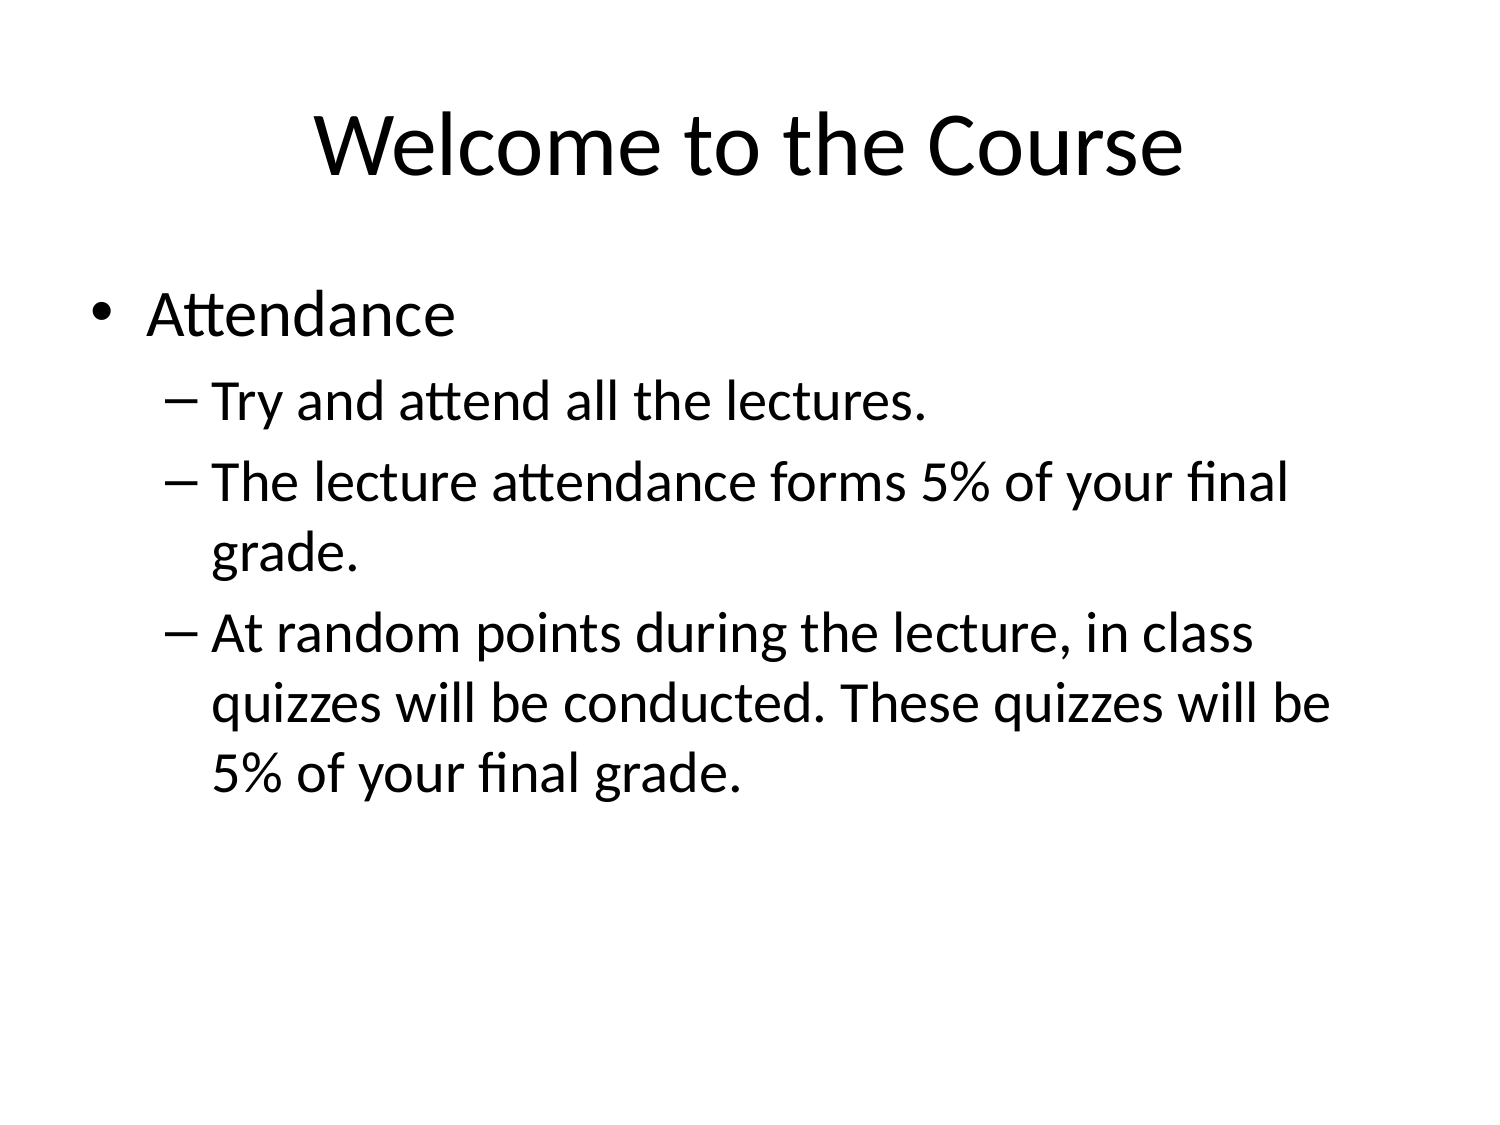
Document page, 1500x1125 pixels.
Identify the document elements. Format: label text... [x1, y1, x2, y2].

list Attendance Try and attend all the lectures. The lecture attendance forms 5% of your final grade. At random points during the lecture, in class quizzes will be conducted. These quizzes will be 5% of your final grade. [75, 262, 1425, 1005]
title Welcome to the Course [75, 45, 1425, 233]
